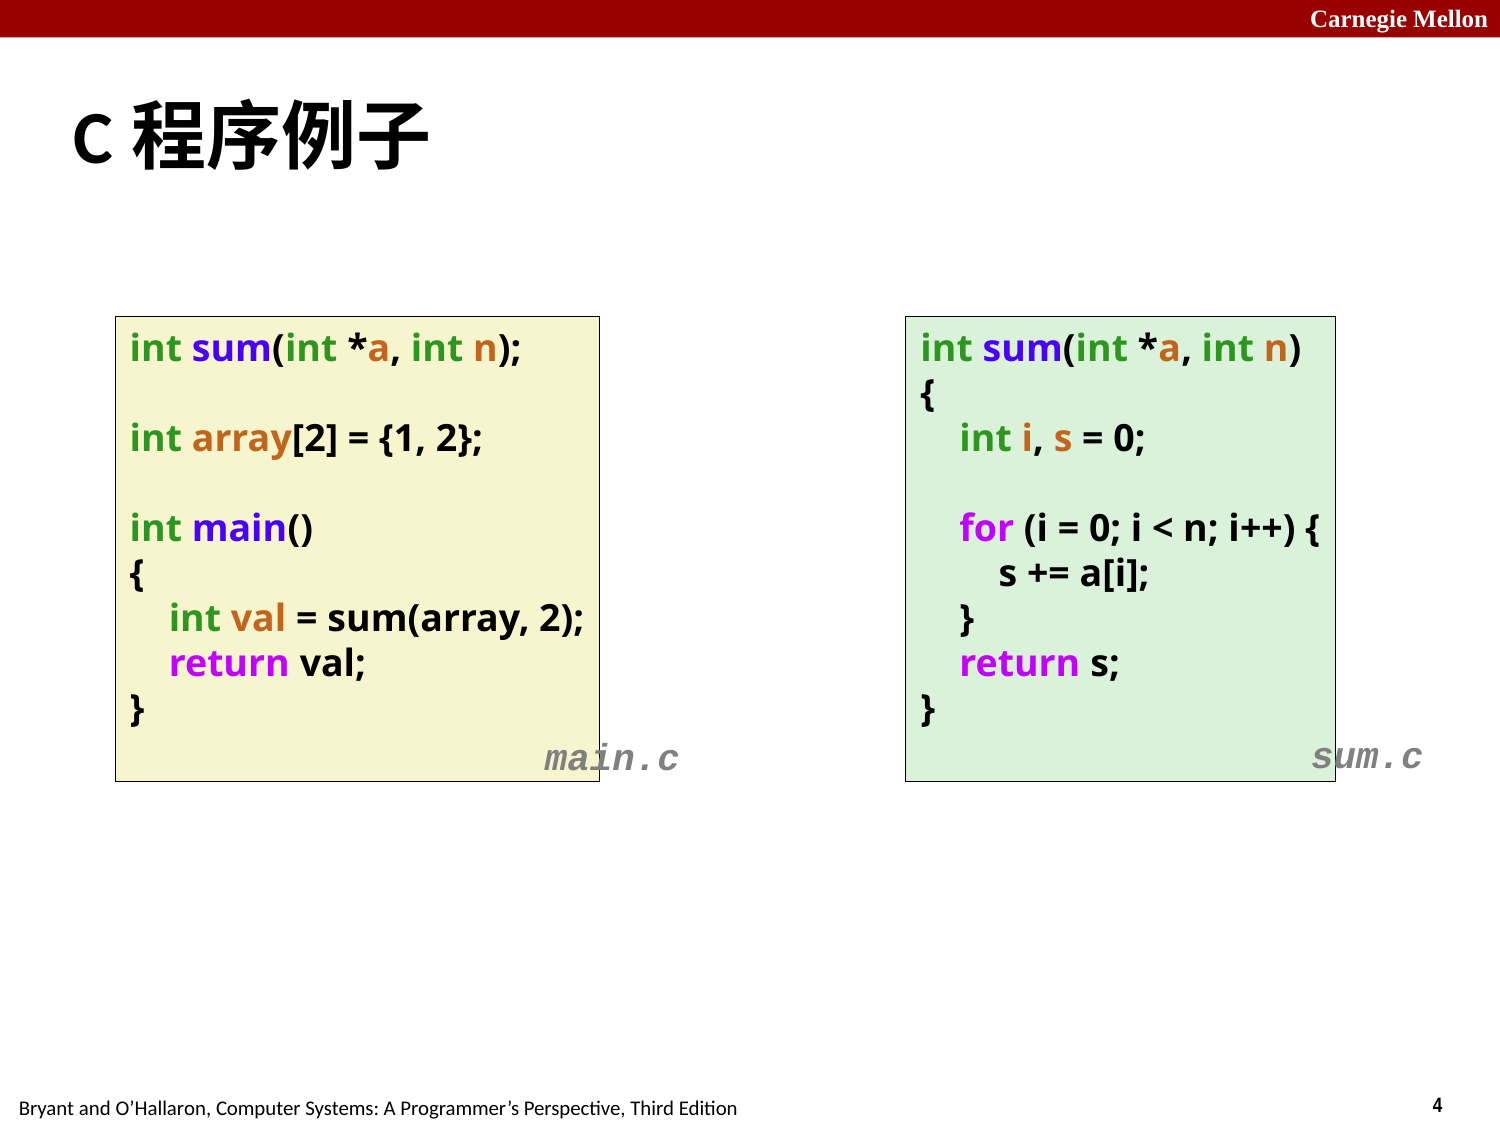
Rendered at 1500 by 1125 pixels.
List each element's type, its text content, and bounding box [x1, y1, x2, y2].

text_box main.c [530, 728, 695, 787]
text_box sum.c [1296, 727, 1439, 785]
text_box int sum(int *a, int n); int array[2] = {1, 2}; int main() { int val = sum(array, 2); return val; } [114, 316, 600, 782]
text_box int sum(int *a, int n) { int i, s = 0; for (i = 0; i < n; i++) { s += a[i]; } return s; } [905, 316, 1336, 782]
title C程序例子 [58, 71, 1305, 197]
